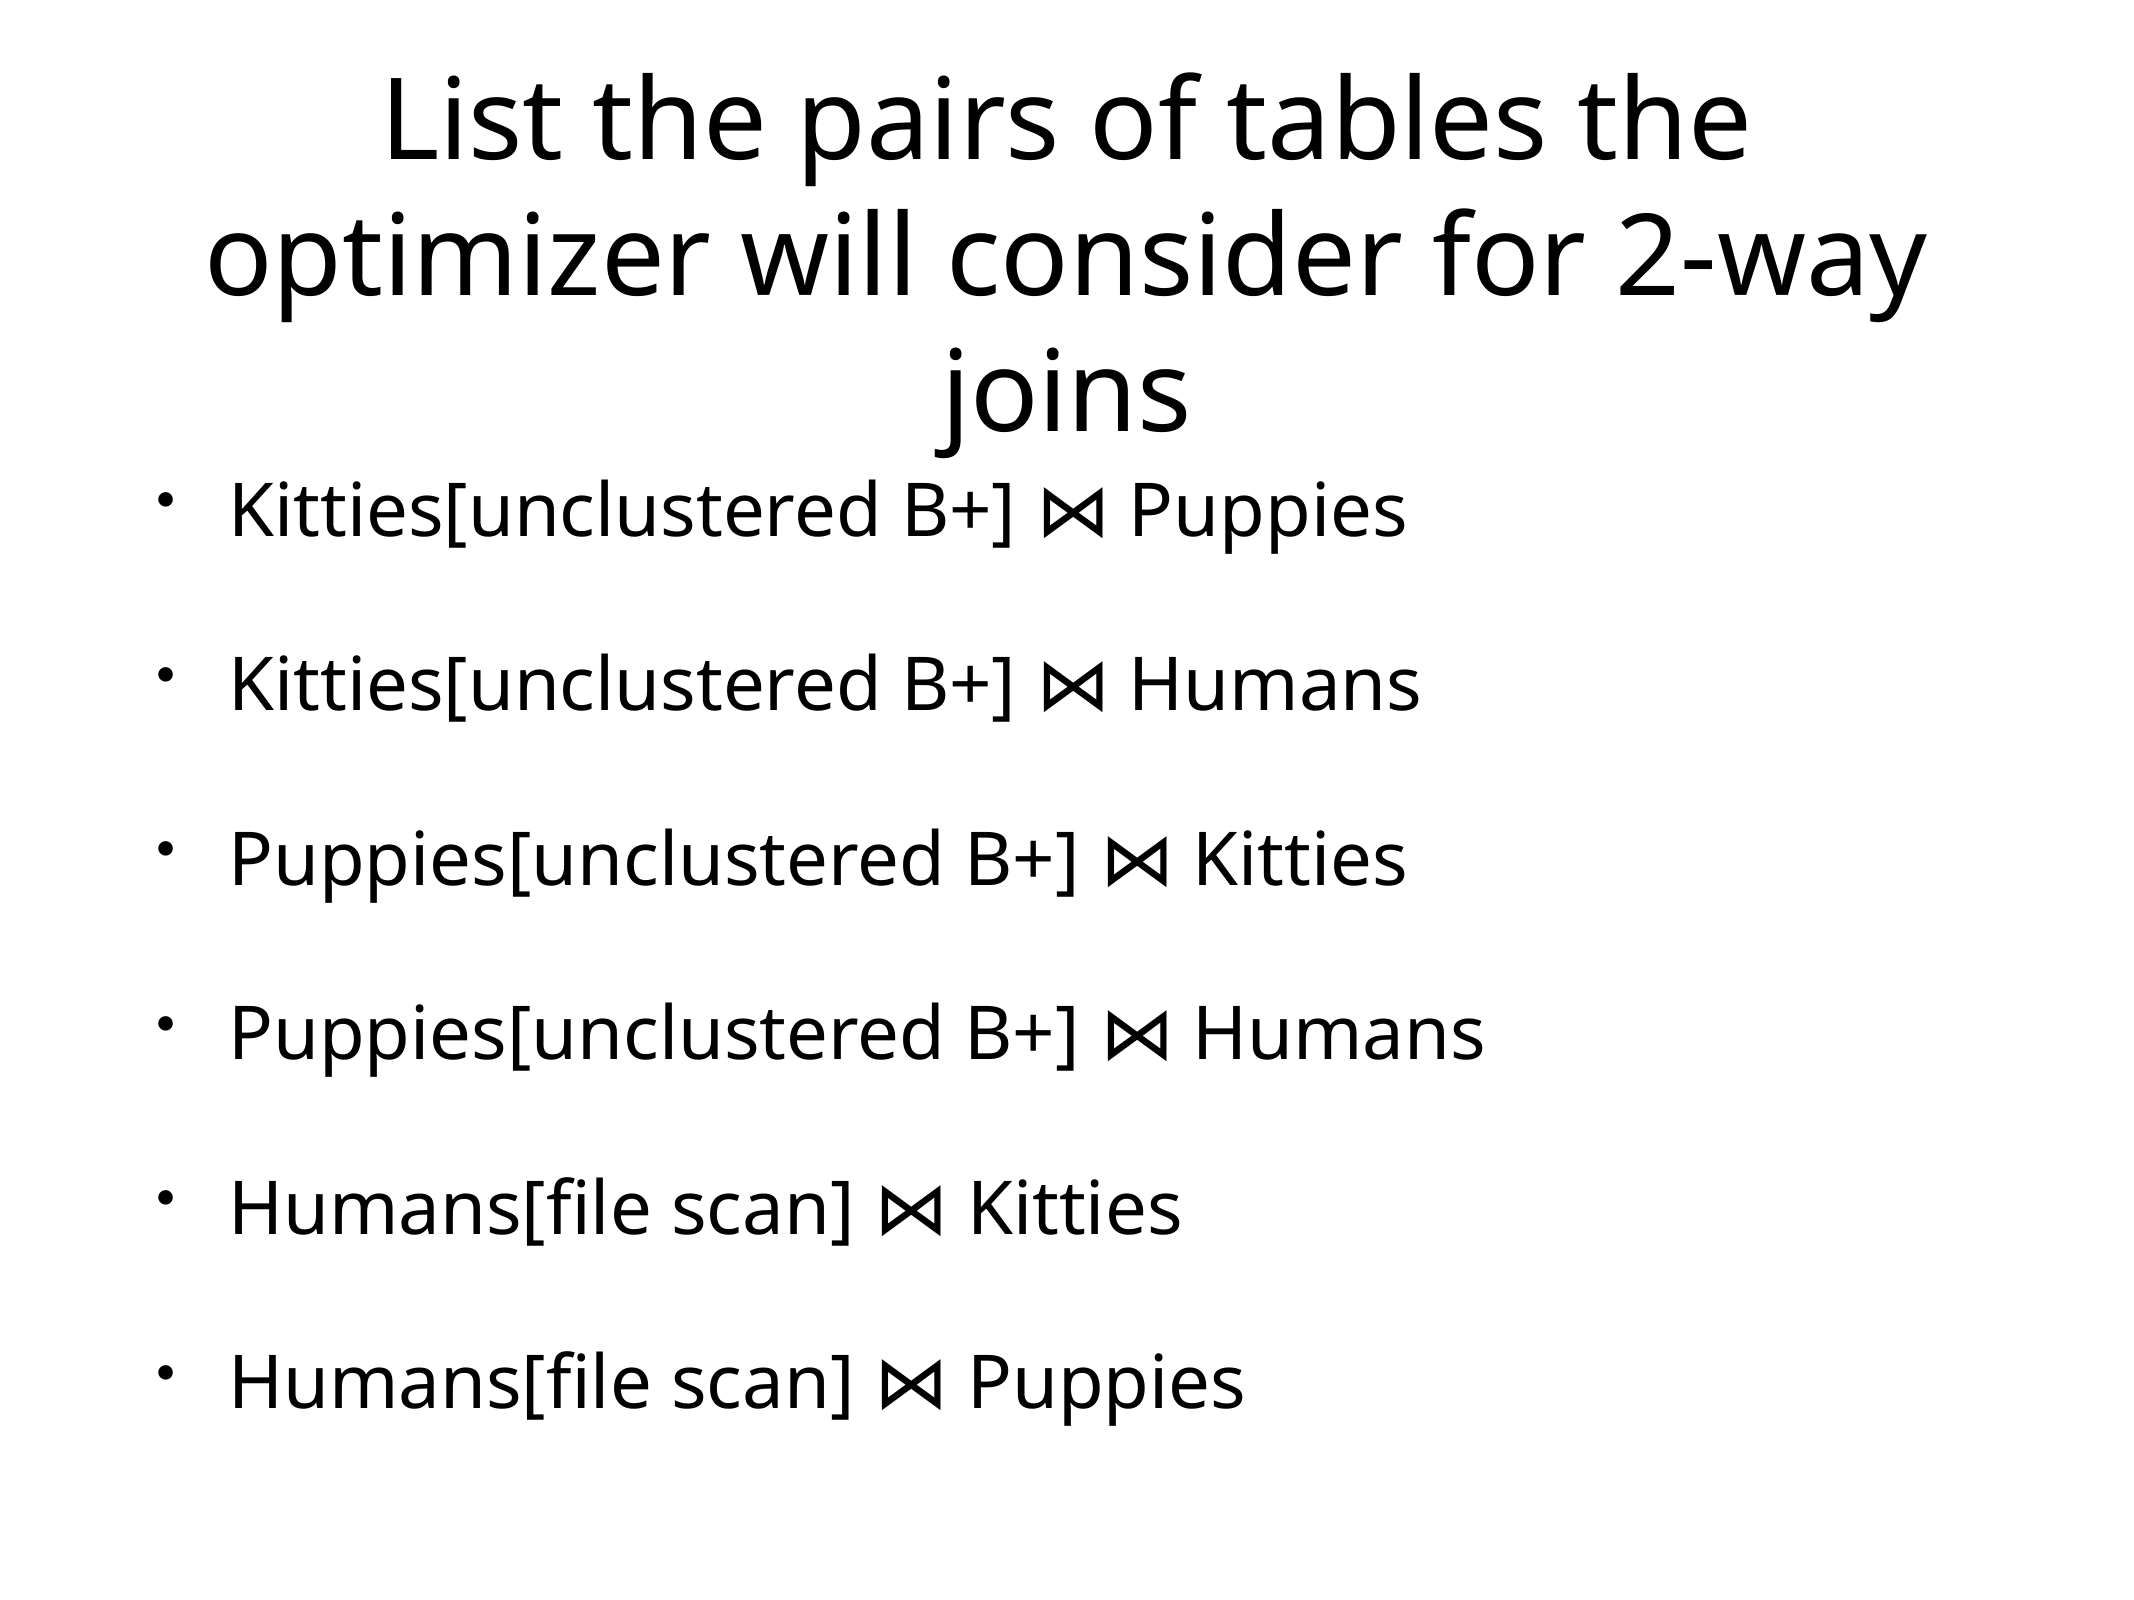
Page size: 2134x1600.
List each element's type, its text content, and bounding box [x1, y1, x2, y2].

list Kitties[unclustered B+] ⋈ Puppies Kitties[unclustered B+] ⋈ Humans Puppies[unclustered B+] ⋈ Kitties Puppies[unclustered B+] ⋈ Humans Humans[file scan] ⋈ Kitties Humans[file scan] ⋈ Puppies [155, 426, 1978, 1459]
title List the pairs of tables the optimizer will consider for 2-way joins [155, 72, 1978, 426]
